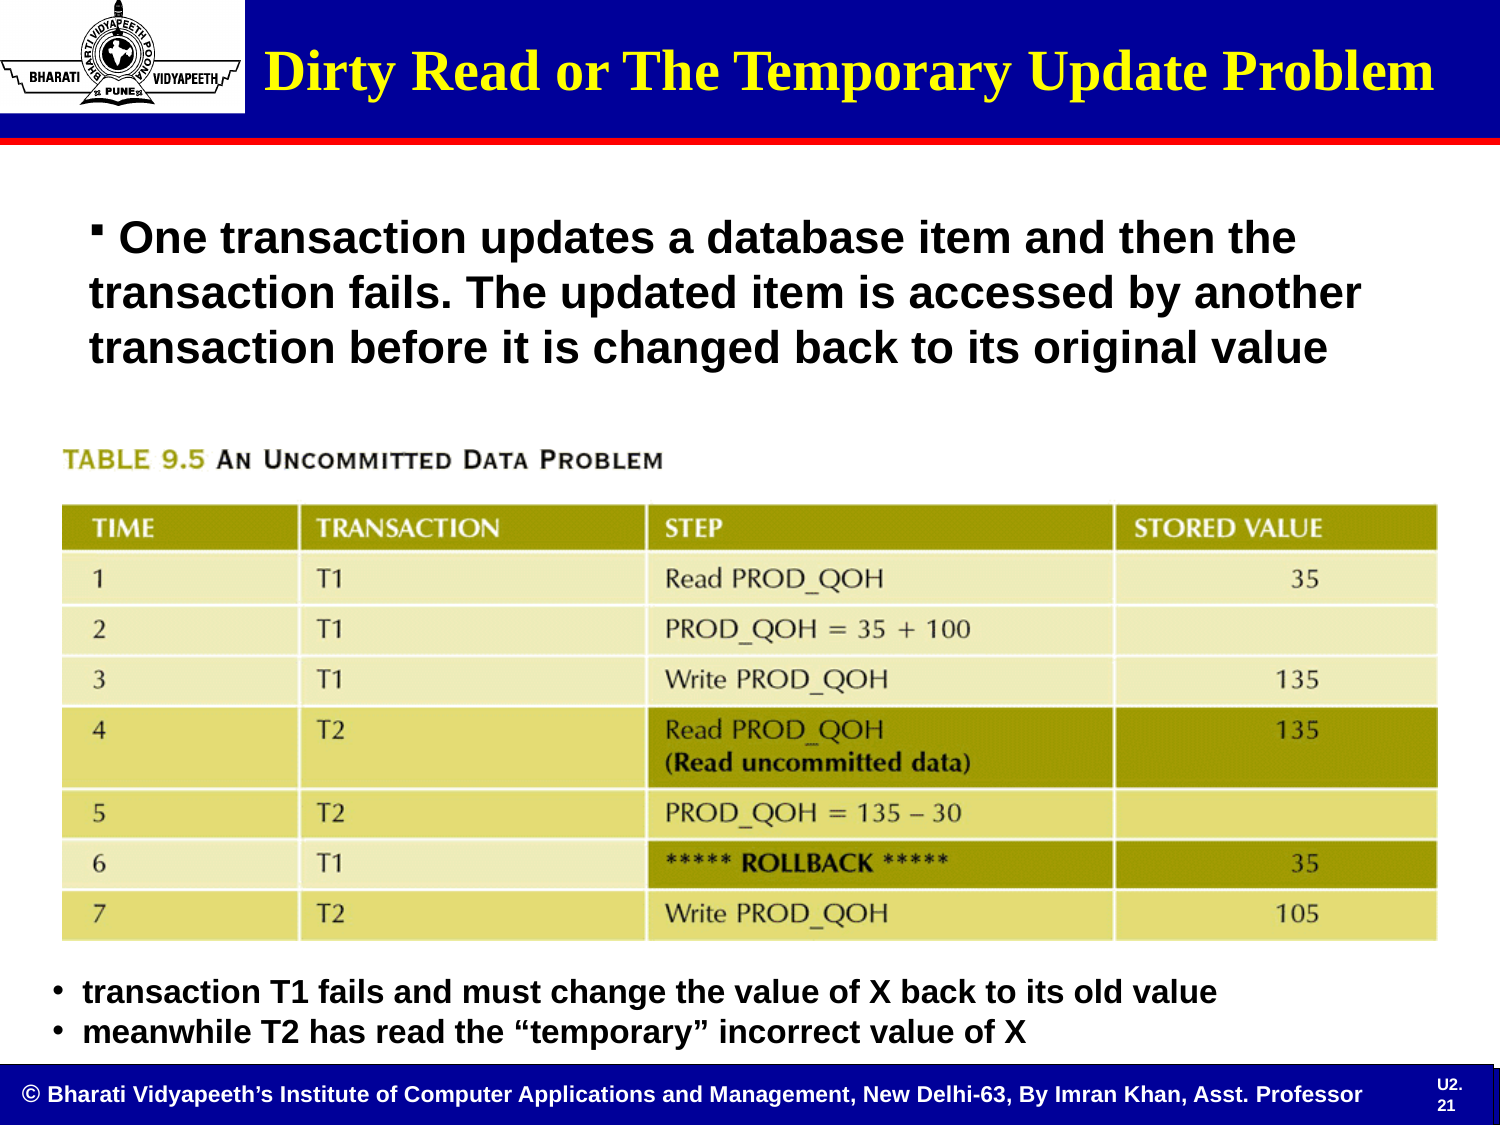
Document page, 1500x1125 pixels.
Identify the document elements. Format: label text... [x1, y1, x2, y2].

title Dirty Read or The Temporary Update Problem [150, 24, 1500, 113]
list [62, 449, 1438, 941]
text_box One transaction updates a database item and then the transaction fails. The updated item is accessed by another transaction before it is changed back to its original value [74, 200, 1425, 380]
picture [0, 0, 241, 106]
text_box transaction T1 fails and must change the value of X back to its old value meanwhile T2 has read the “temporary” incorrect value of X [37, 962, 1475, 1057]
